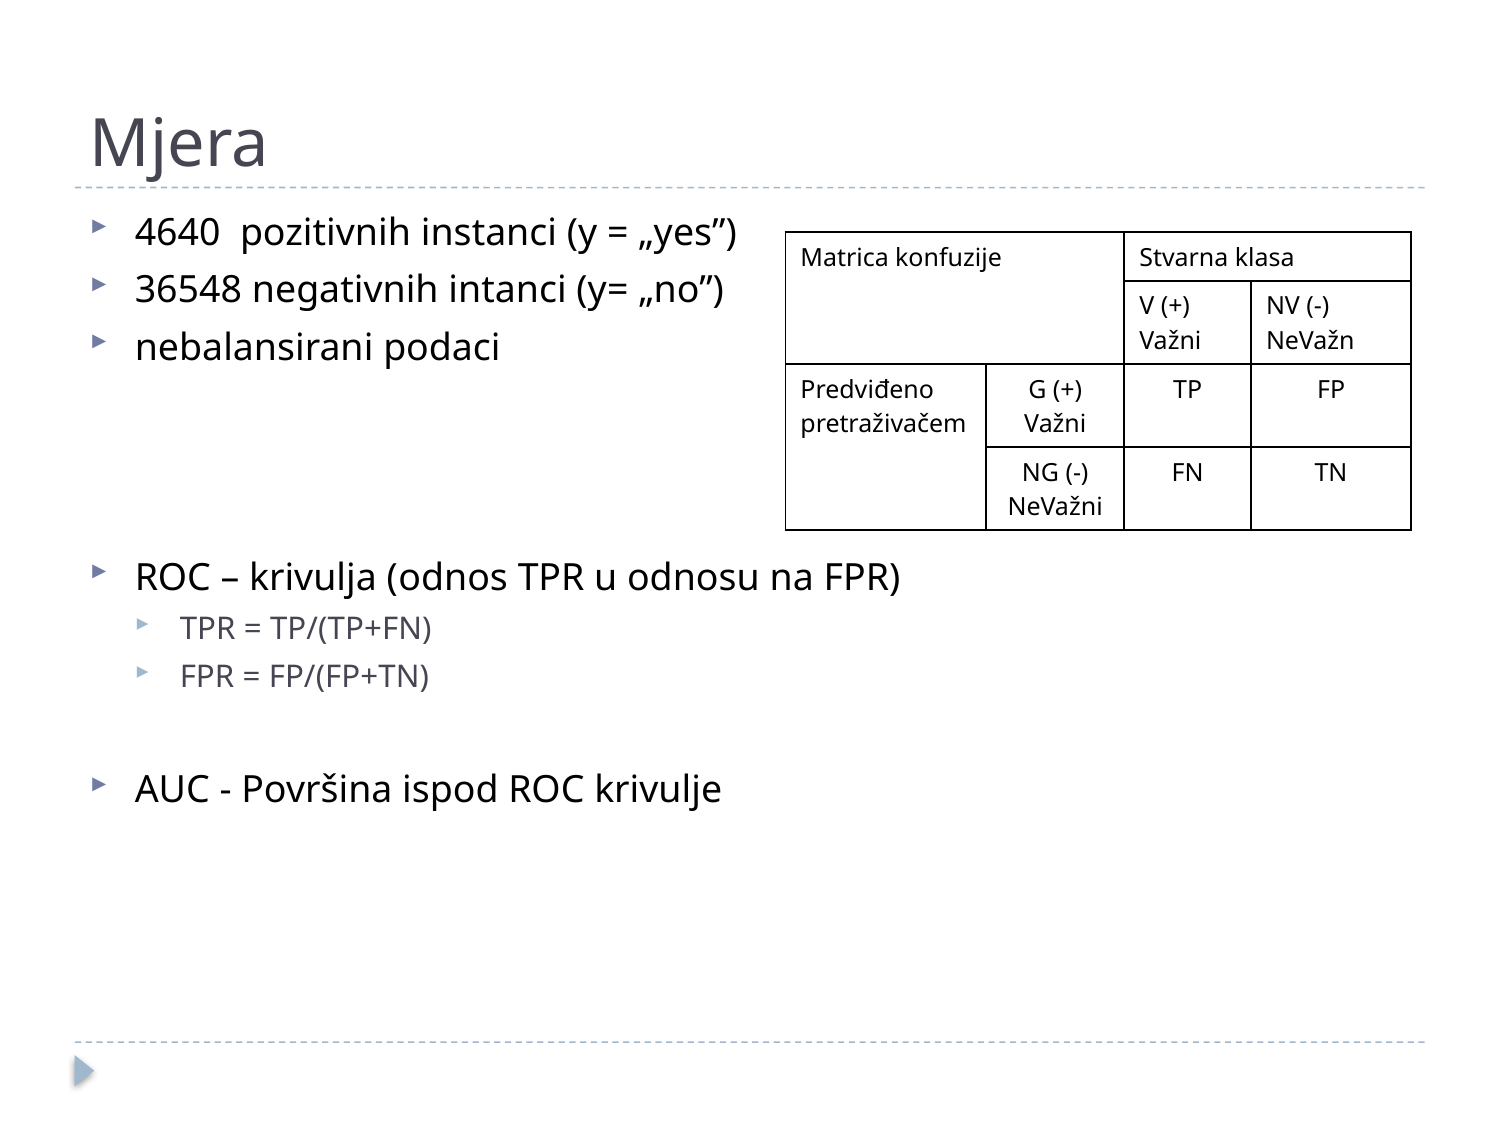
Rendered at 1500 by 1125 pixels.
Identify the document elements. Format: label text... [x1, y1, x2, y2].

table_cell TP [1125, 365, 1250, 446]
table_cell TN [1252, 448, 1410, 529]
table_cell V (+) Važni [1125, 282, 1250, 363]
table_header Stvarna klasa [1125, 233, 1410, 280]
table_header Matrica konfuzije [786, 233, 1123, 363]
table_cell G (+) Važni [987, 365, 1123, 446]
table_cell NG (-) NeVažni [987, 448, 1123, 529]
table_cell FP [1252, 365, 1410, 446]
title Mjera [75, 24, 1425, 188]
table_cell Predviđeno pretraživačem [786, 365, 985, 529]
table_cell NV (-) NeVažn [1252, 282, 1410, 363]
table_cell FN [1125, 448, 1250, 529]
